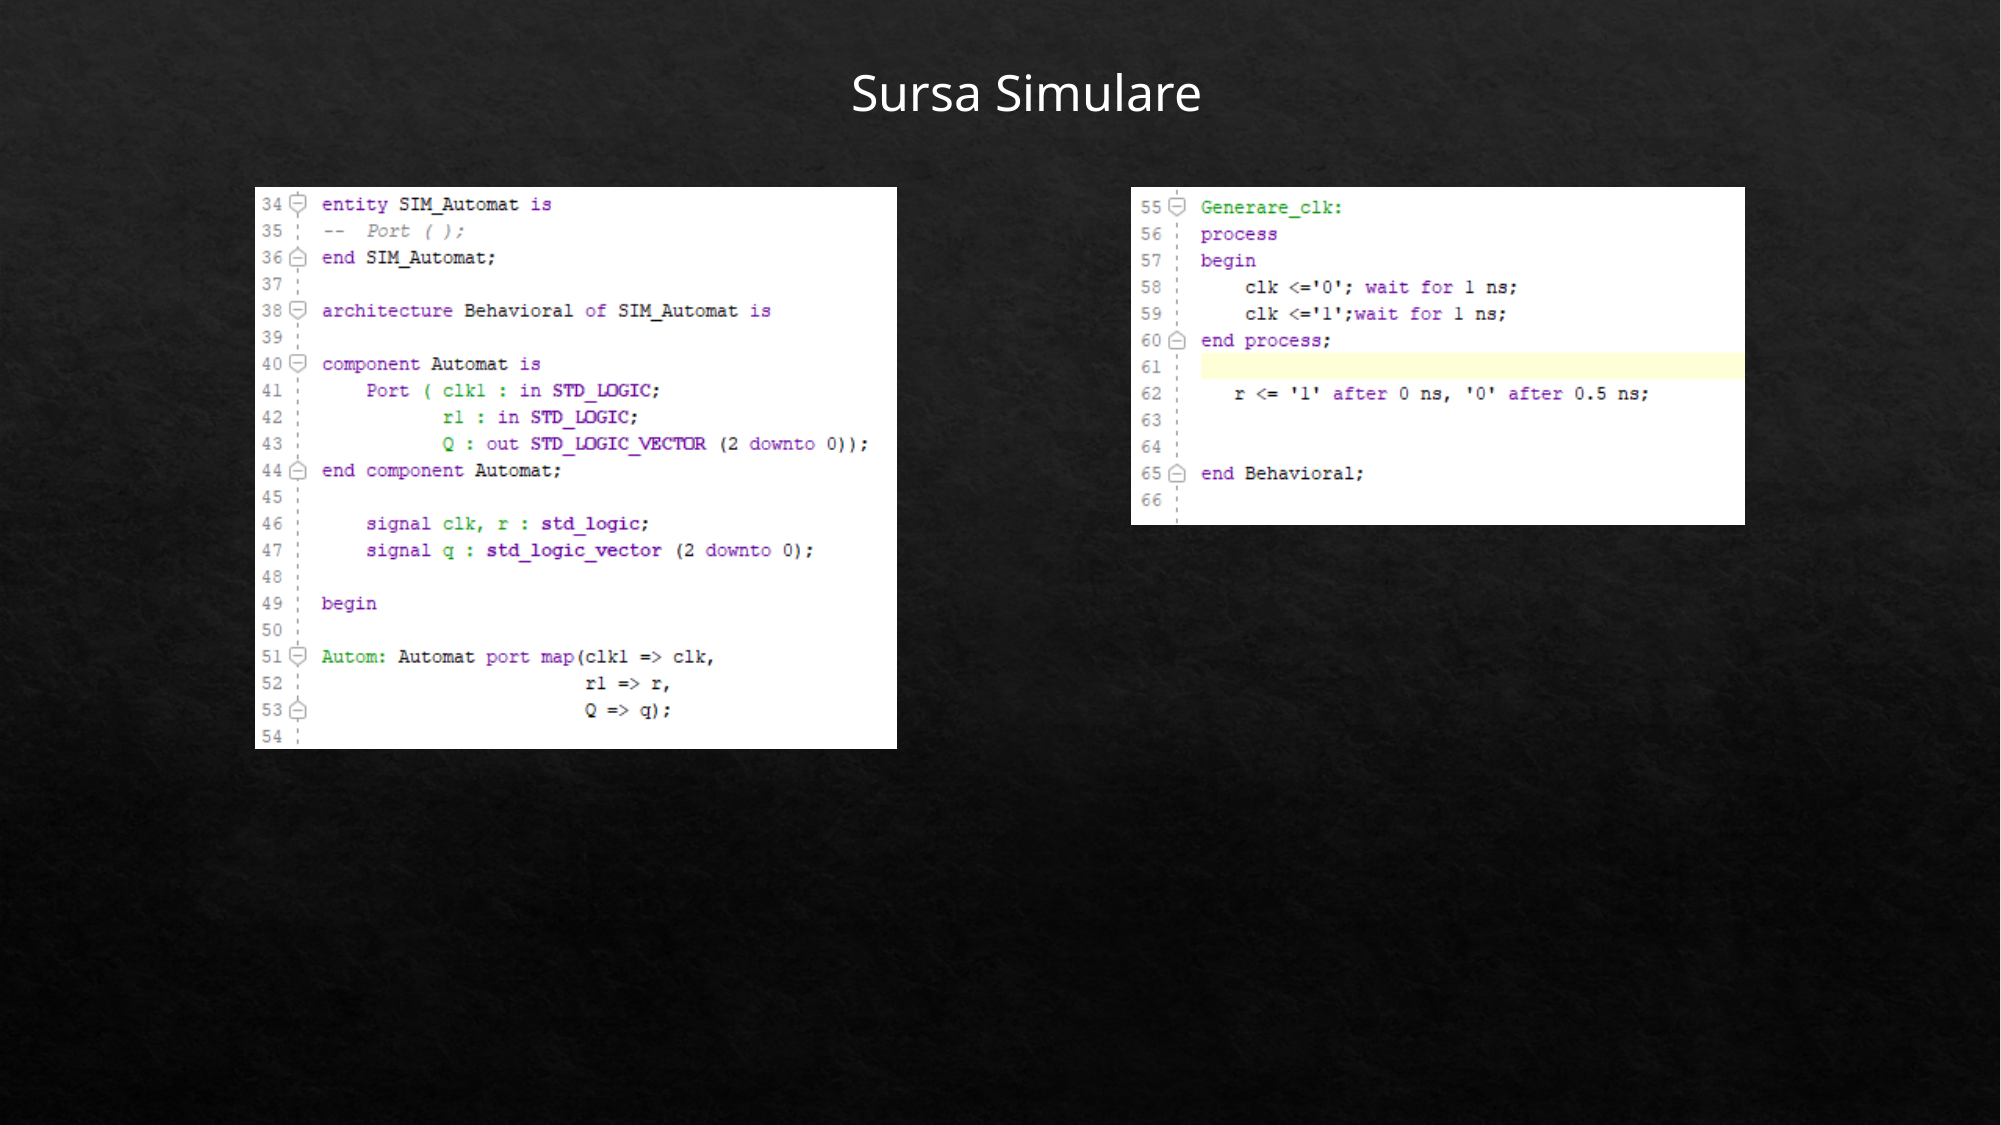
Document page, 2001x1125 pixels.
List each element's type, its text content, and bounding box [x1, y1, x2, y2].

text_box Sursa Simulare [836, 53, 1218, 129]
picture [255, 187, 897, 749]
picture [1131, 187, 1745, 526]
